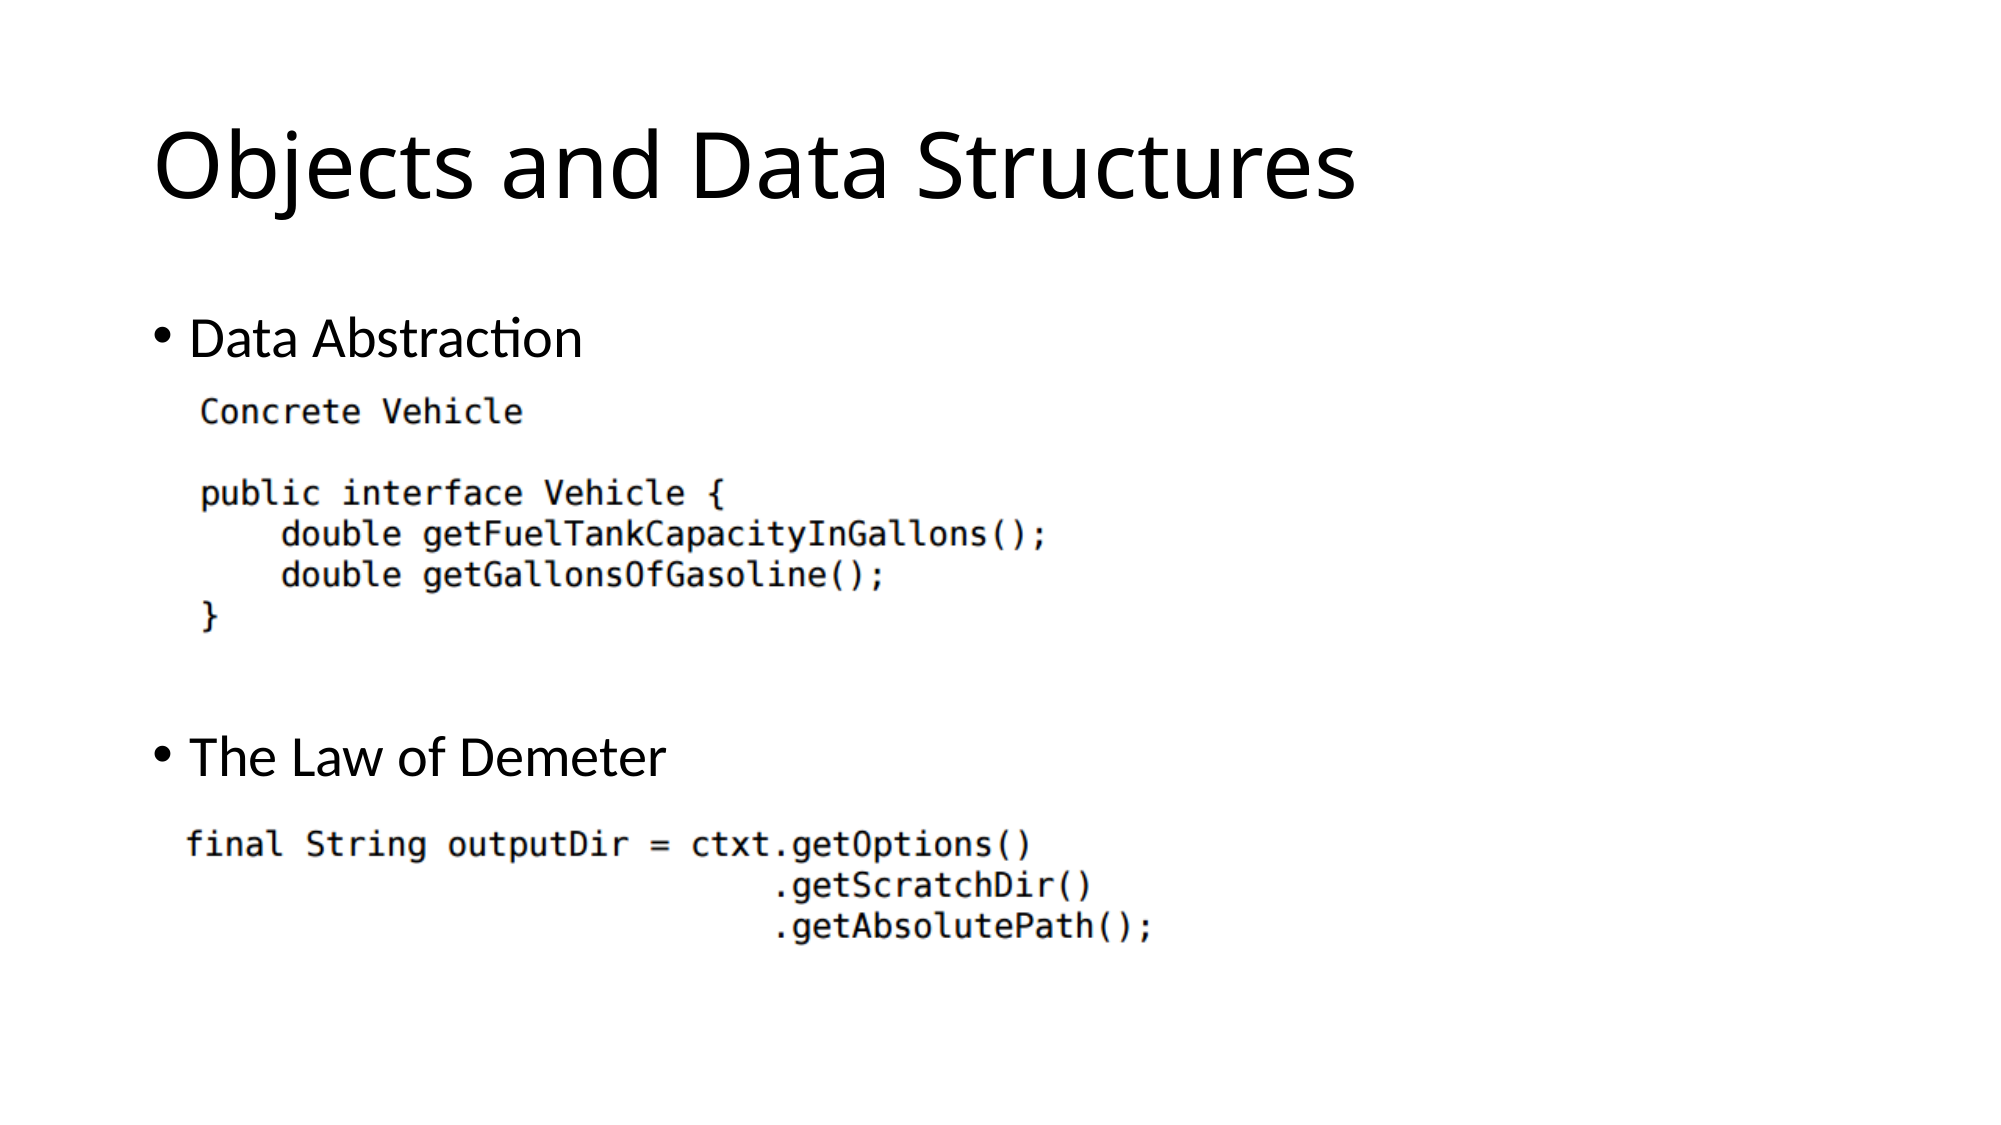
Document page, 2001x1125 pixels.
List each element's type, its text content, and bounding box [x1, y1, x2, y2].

list Data Abstraction The Law of Demeter [137, 299, 1863, 1014]
title Objects and Data Structures [137, 59, 1863, 278]
picture [174, 809, 1167, 971]
picture [174, 375, 1051, 657]
